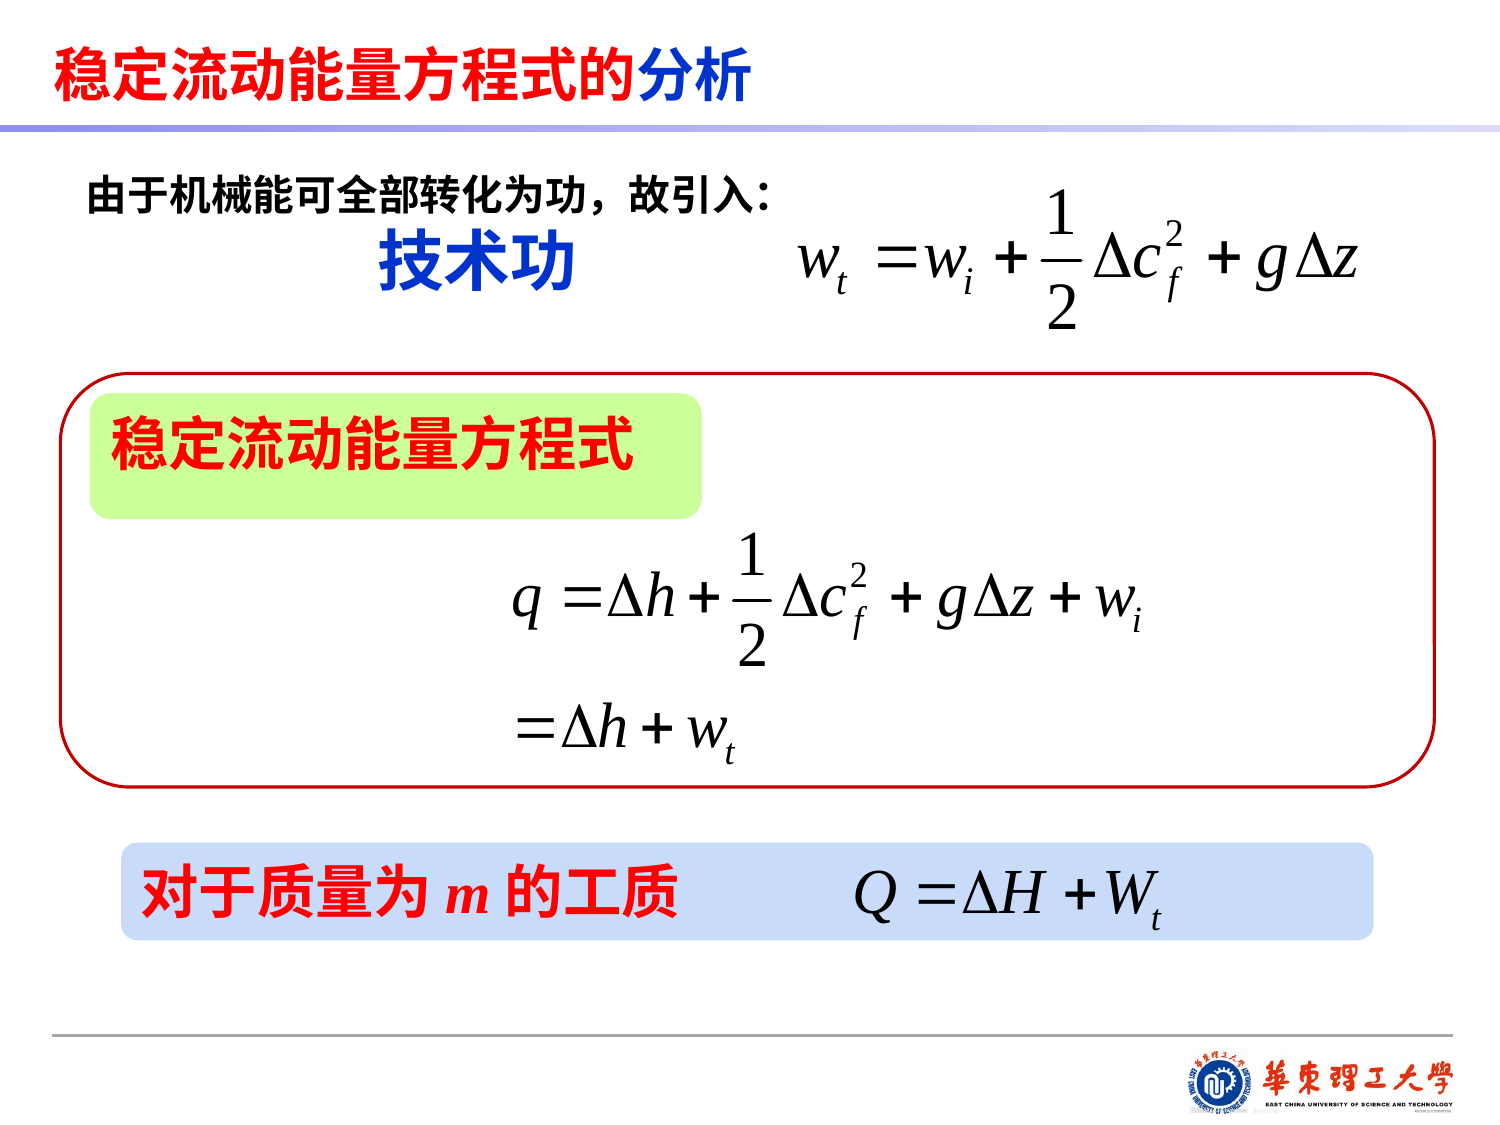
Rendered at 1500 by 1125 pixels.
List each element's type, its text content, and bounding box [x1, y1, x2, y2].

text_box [120, 842, 1374, 946]
text_box 由于机械能可全部转化为功，故引入： 技术功 [65, 155, 889, 281]
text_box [60, 373, 1435, 788]
picture [1188, 1051, 1453, 1114]
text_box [785, 169, 1373, 346]
text_box 稳定流动能量方程式的分析 [38, 30, 1362, 114]
